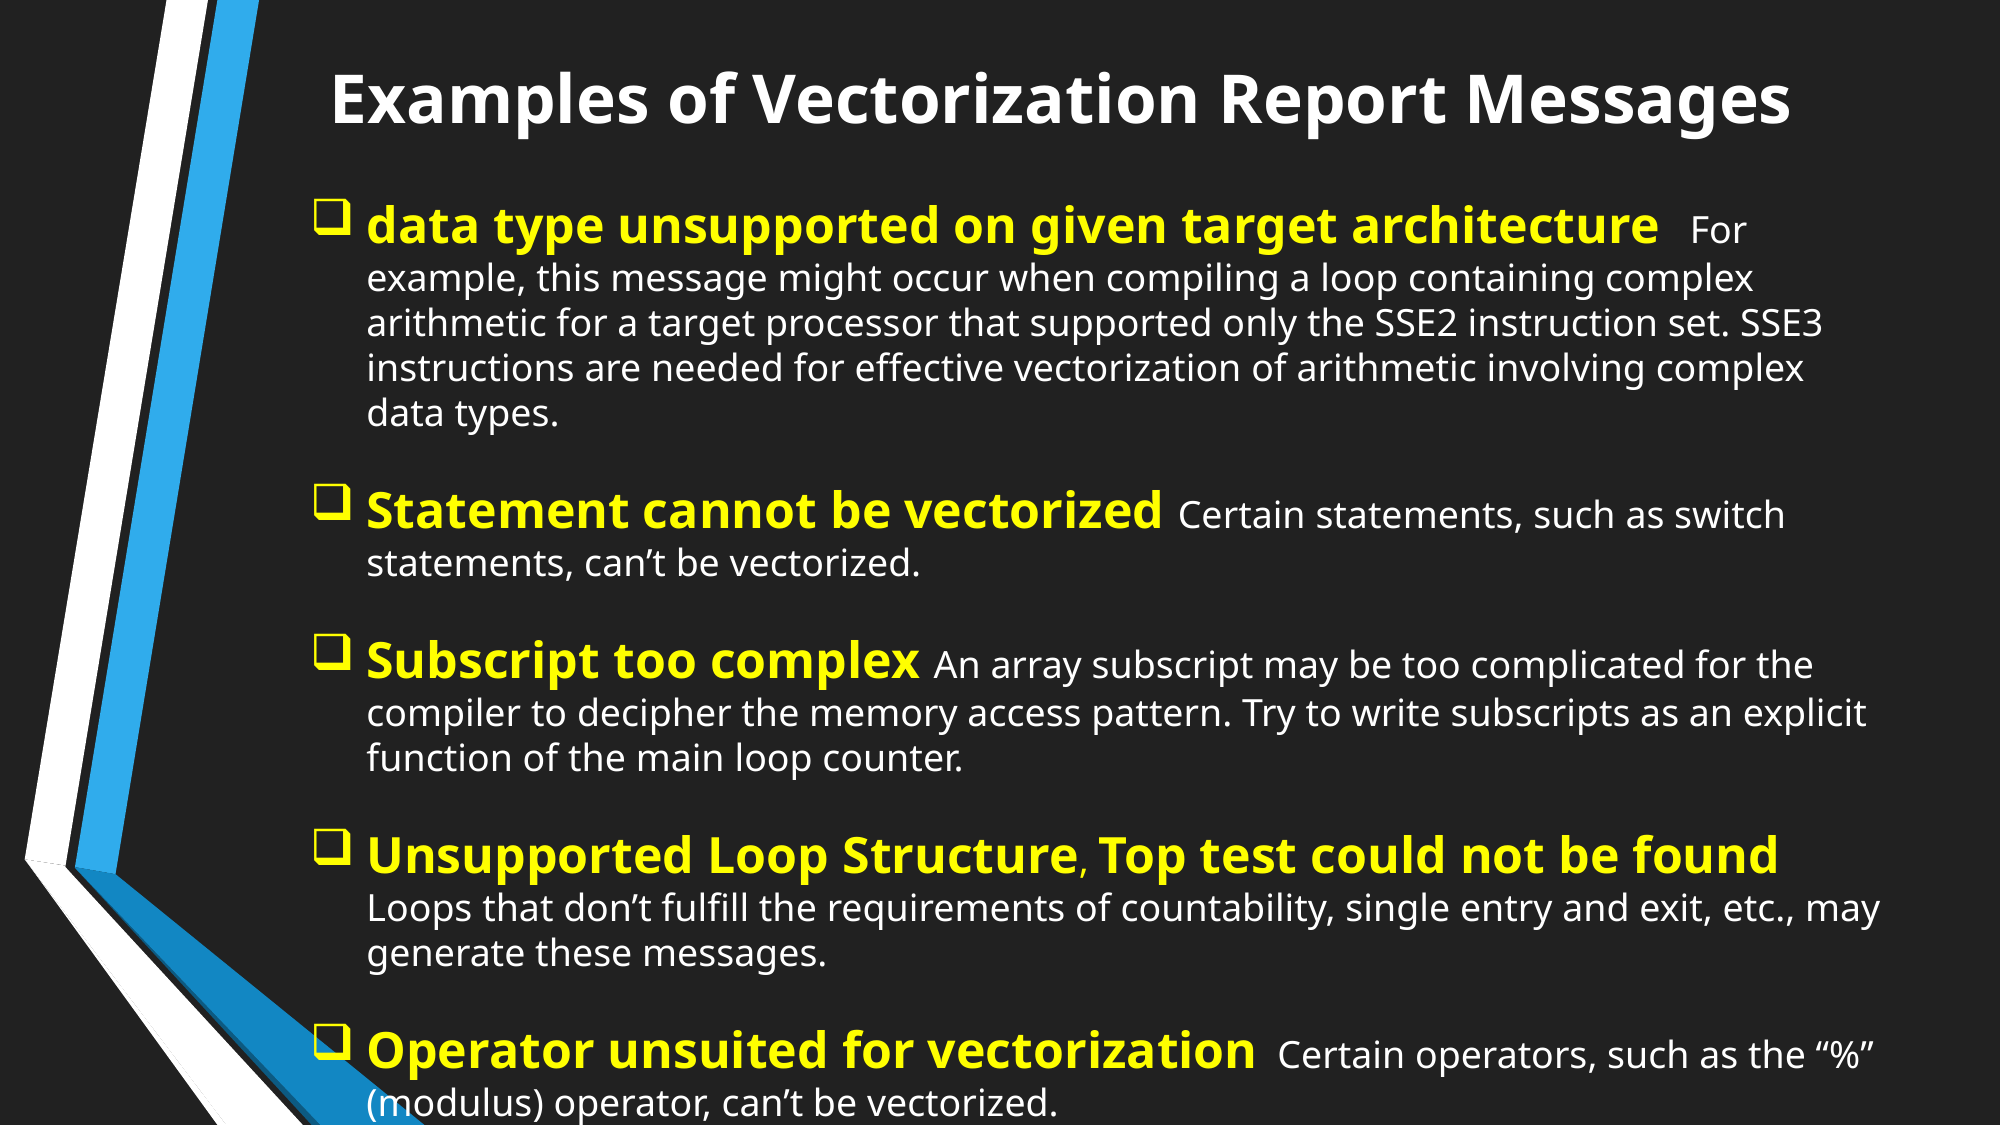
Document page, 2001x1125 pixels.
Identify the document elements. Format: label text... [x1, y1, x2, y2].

text_box Examples of Vectorization Report Messages [248, 21, 1892, 171]
text_box data type unsupported on given target architecture For example, this message might occur when compiling a loop containing complex arithmetic for a target processor that supported only the SSE2 instruction set. SSE3 instructions are needed for effective vectorization of arithmetic involving complex data types. Statement cannot be vectorized Certain statements, such as switch statements, can’t be vectorized. Subscript too complex An array subscript may be too complicated for the compiler to decipher the memory access pattern. Try to write subscripts as an explicit function of the main loop counter. Unsupported Loop Structure, Top test could not be found Loops that don’t fulfill the requirements of countability, single entry and exit, etc., may generate these messages. Operator unsuited for vectorization Certain operators, such as the “%” (modulus) operator, can’t be vectorized. [295, 186, 1901, 1125]
